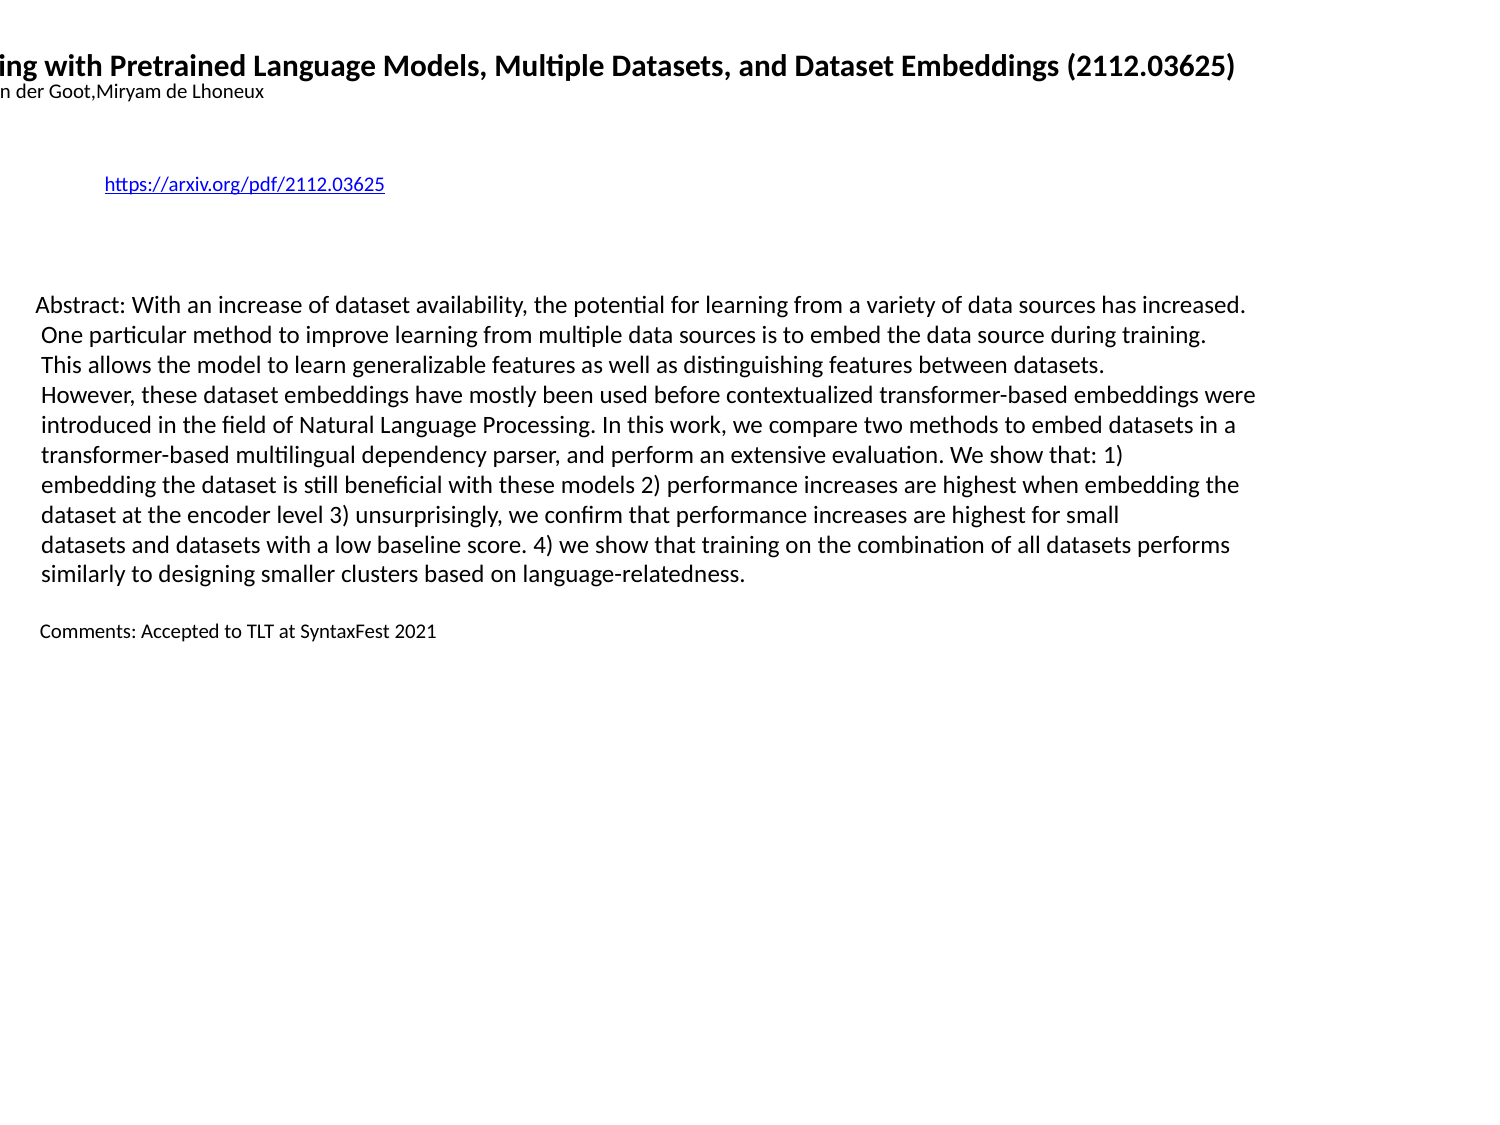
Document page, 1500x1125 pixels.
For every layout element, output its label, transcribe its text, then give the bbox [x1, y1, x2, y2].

text_box Parsing with Pretrained Language Models, Multiple Datasets, and Dataset Embeddings (2112.03625) Rob van der Goot,Miryam de Lhoneux [0, 0, 1253, 110]
text_box https://arxiv.org/pdf/2112.03625 [89, 118, 401, 203]
text_box Abstract: With an increase of dataset availability, the potential for learning from a variety of data sources has increased. One particular method to improve learning from multiple data sources is to embed the data source during training. This allows the model to learn generalizable features as well as distinguishing features between datasets. However, these dataset embeddings have mostly been used before contextualized transformer-based embeddings were introduced in the field of Natural Language Processing. In this work, we compare two methods to embed datasets in a transformer-based multilingual dependency parser, and perform an extensive evaluation. We show that: 1) embedding the dataset is still beneficial with these models 2) performance increases are highest when embedding the dataset at the encoder level 3) unsurprisingly, we confirm that performance increases are highest for small datasets and datasets with a low baseline score. 4) we show that training on the combination of all datasets performs similarly to designing smaller clusters based on language-relatedness. Comments: Accepted to TLT at SyntaxFest 2021 [20, 236, 1279, 651]
